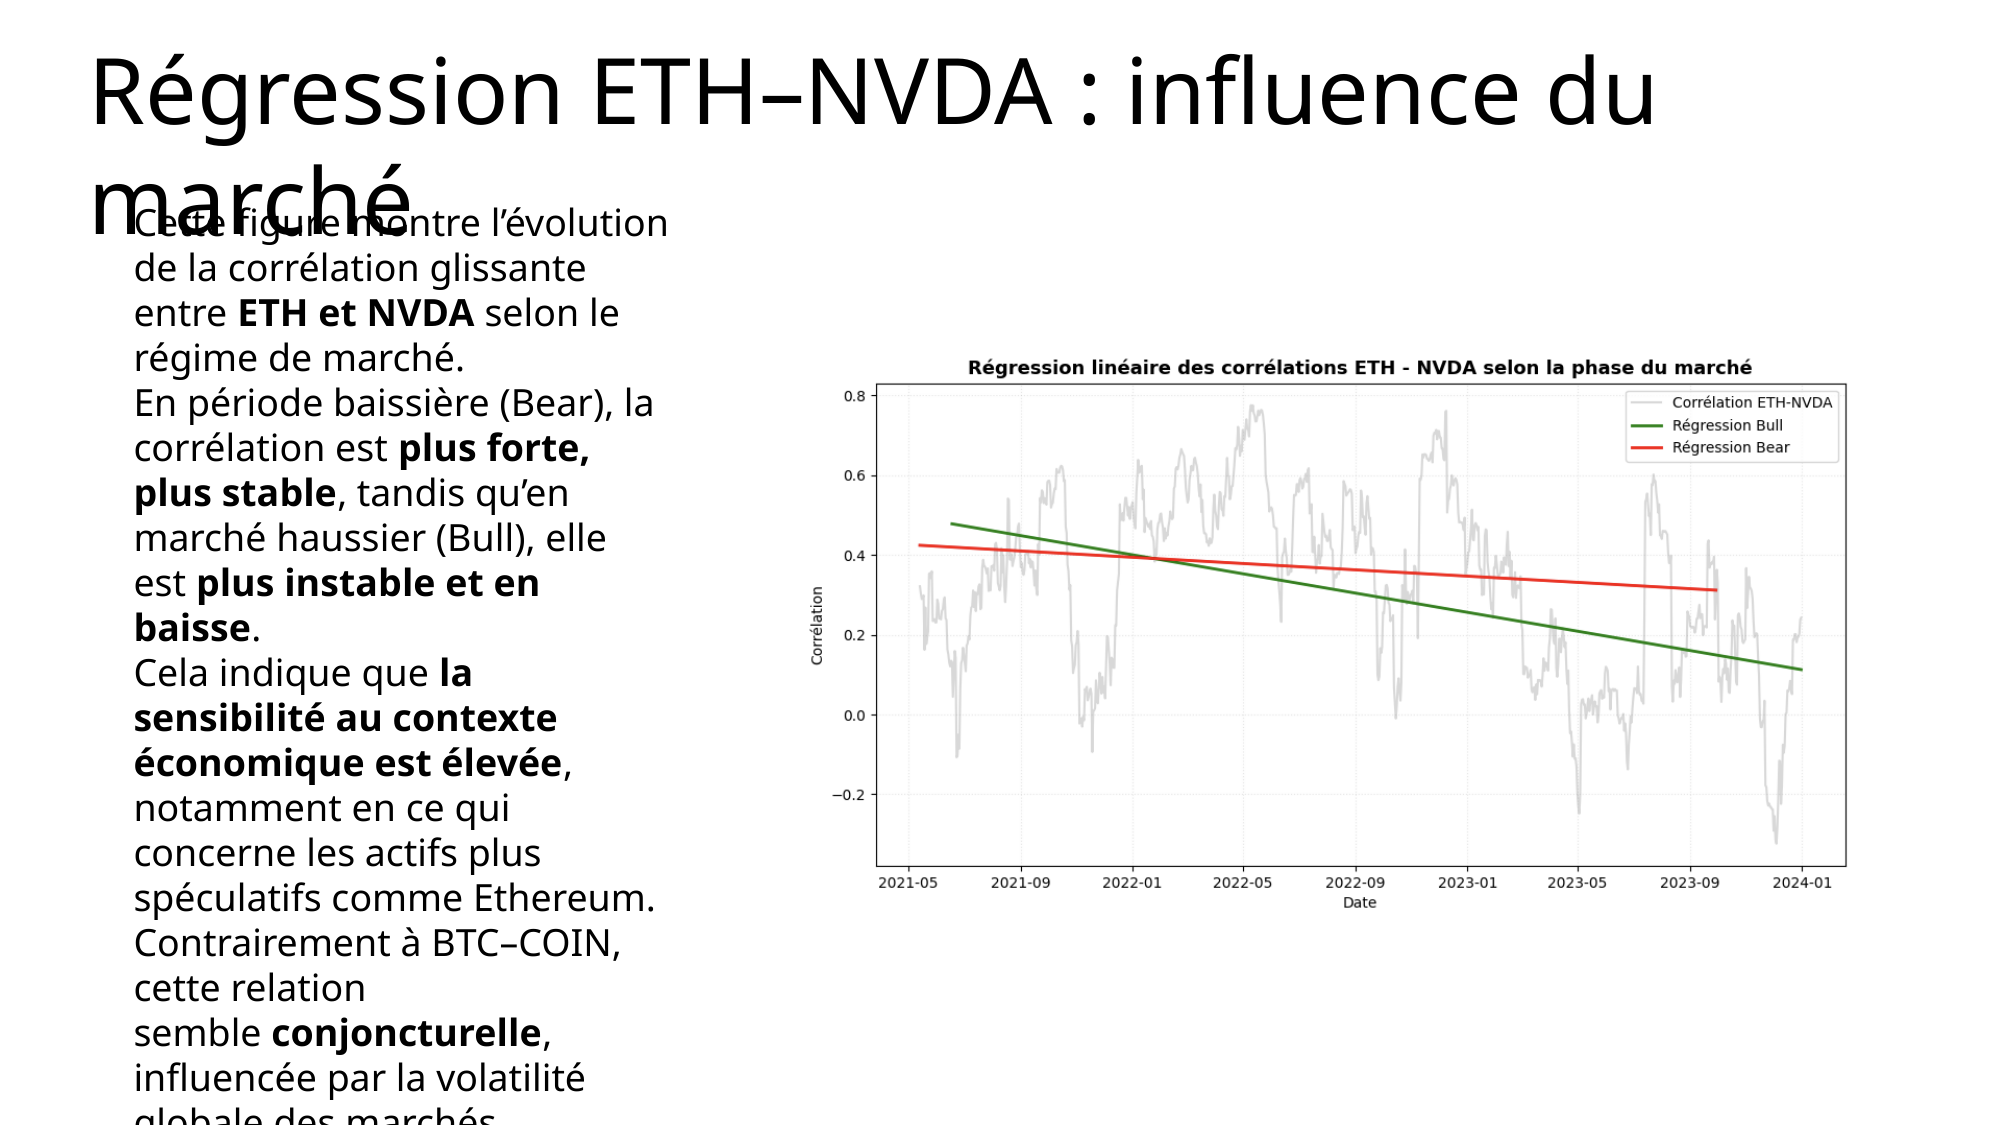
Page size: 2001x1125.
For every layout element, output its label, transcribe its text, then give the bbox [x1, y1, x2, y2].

picture [799, 346, 1882, 916]
text_box Régression ETH–NVDA : influence du marché [74, 25, 1862, 261]
text_box Cette figure montre l’évolution de la corrélation glissante entre ETH et NVDA selon le régime de marché. En période baissière (Bear), la corrélation est plus forte, plus stable, tandis qu’en marché haussier (Bull), elle est plus instable et en baisse. Cela indique que la sensibilité au contexte économique est élevée, notamment en ce qui concerne les actifs plus spéculatifs comme Ethereum. Contrairement à BTC–COIN, cette relation semble conjoncturelle, influencée par la volatilité globale des marchés. [118, 191, 685, 1125]
